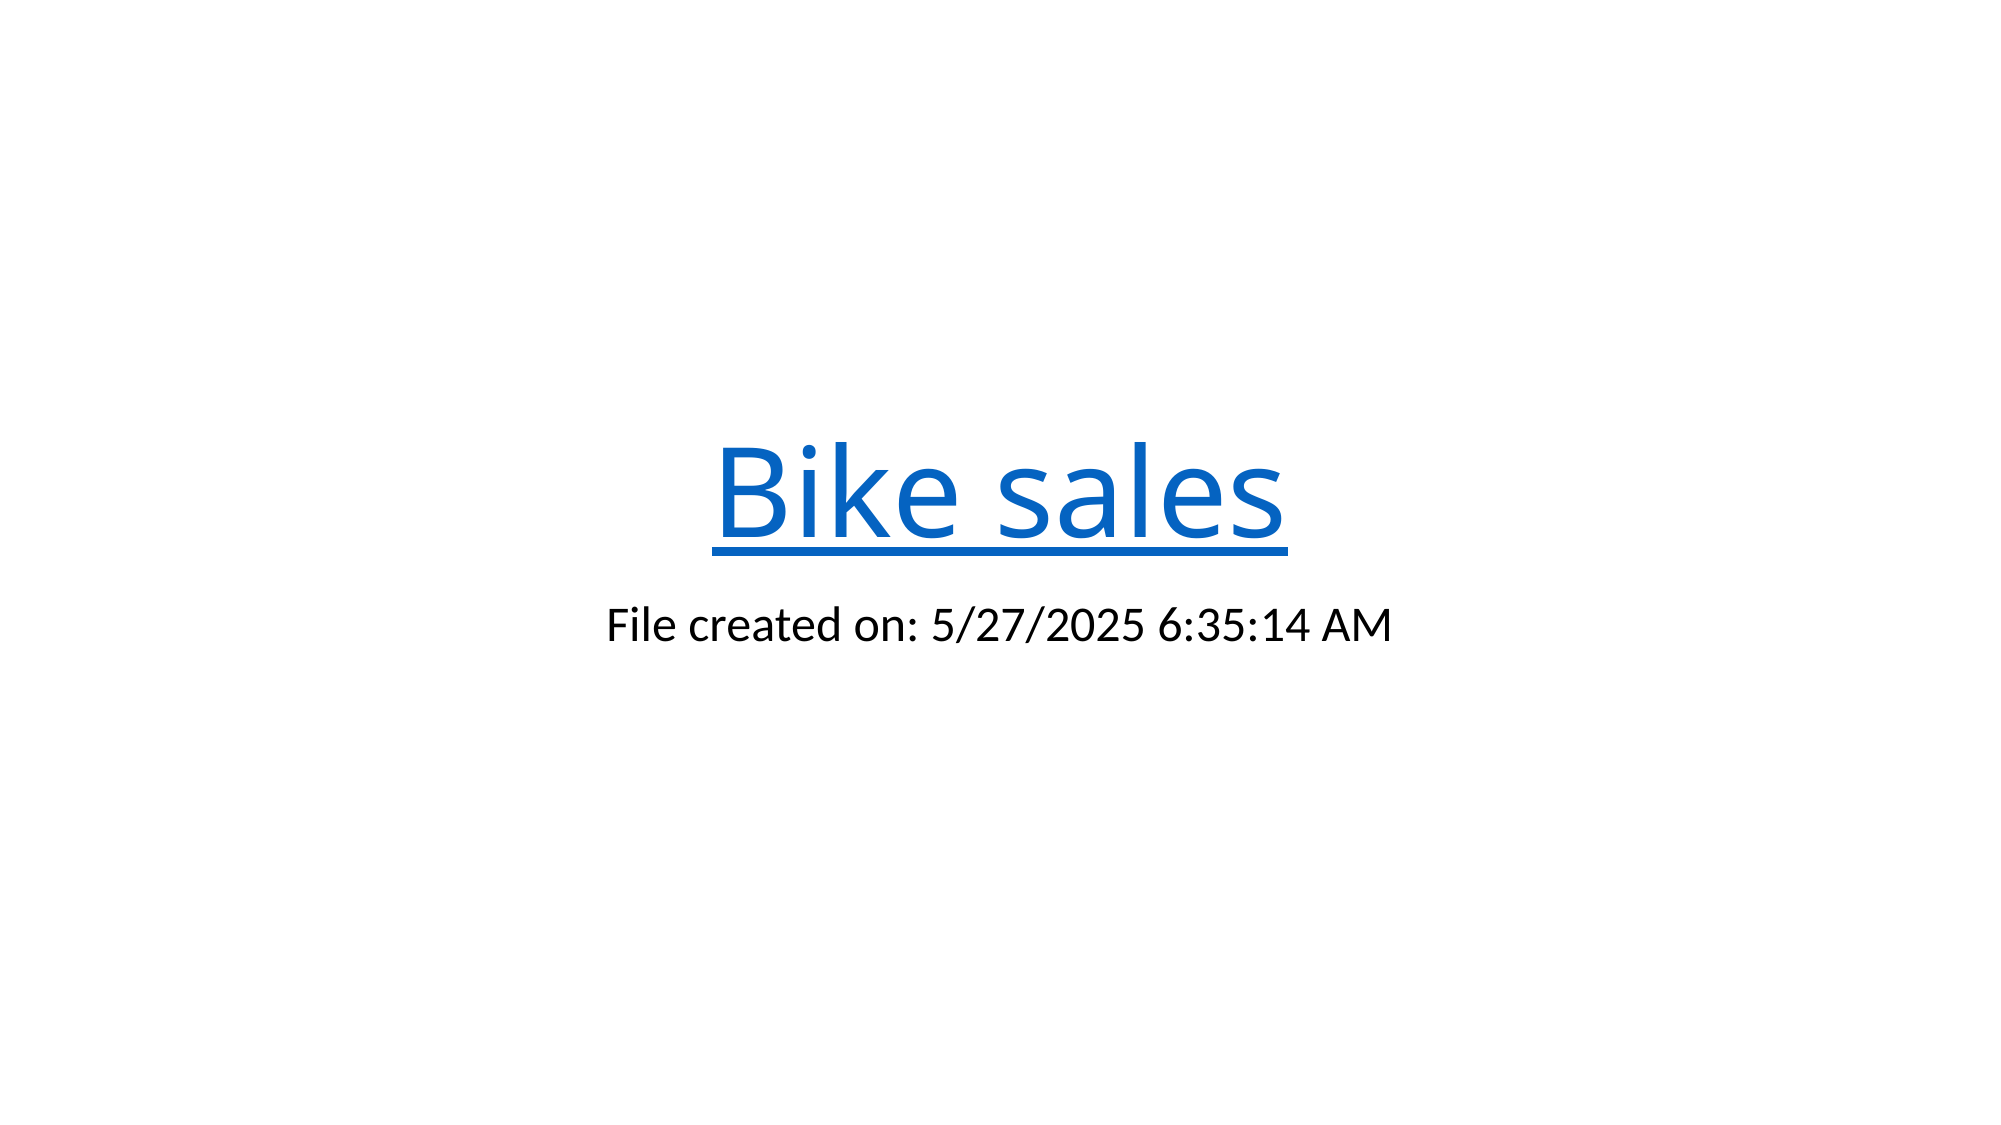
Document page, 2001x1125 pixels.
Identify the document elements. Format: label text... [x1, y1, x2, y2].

subtitle File created on: 5/27/2025 6:35:14 AM [249, 590, 1750, 863]
title Bike sales [249, 184, 1750, 576]
